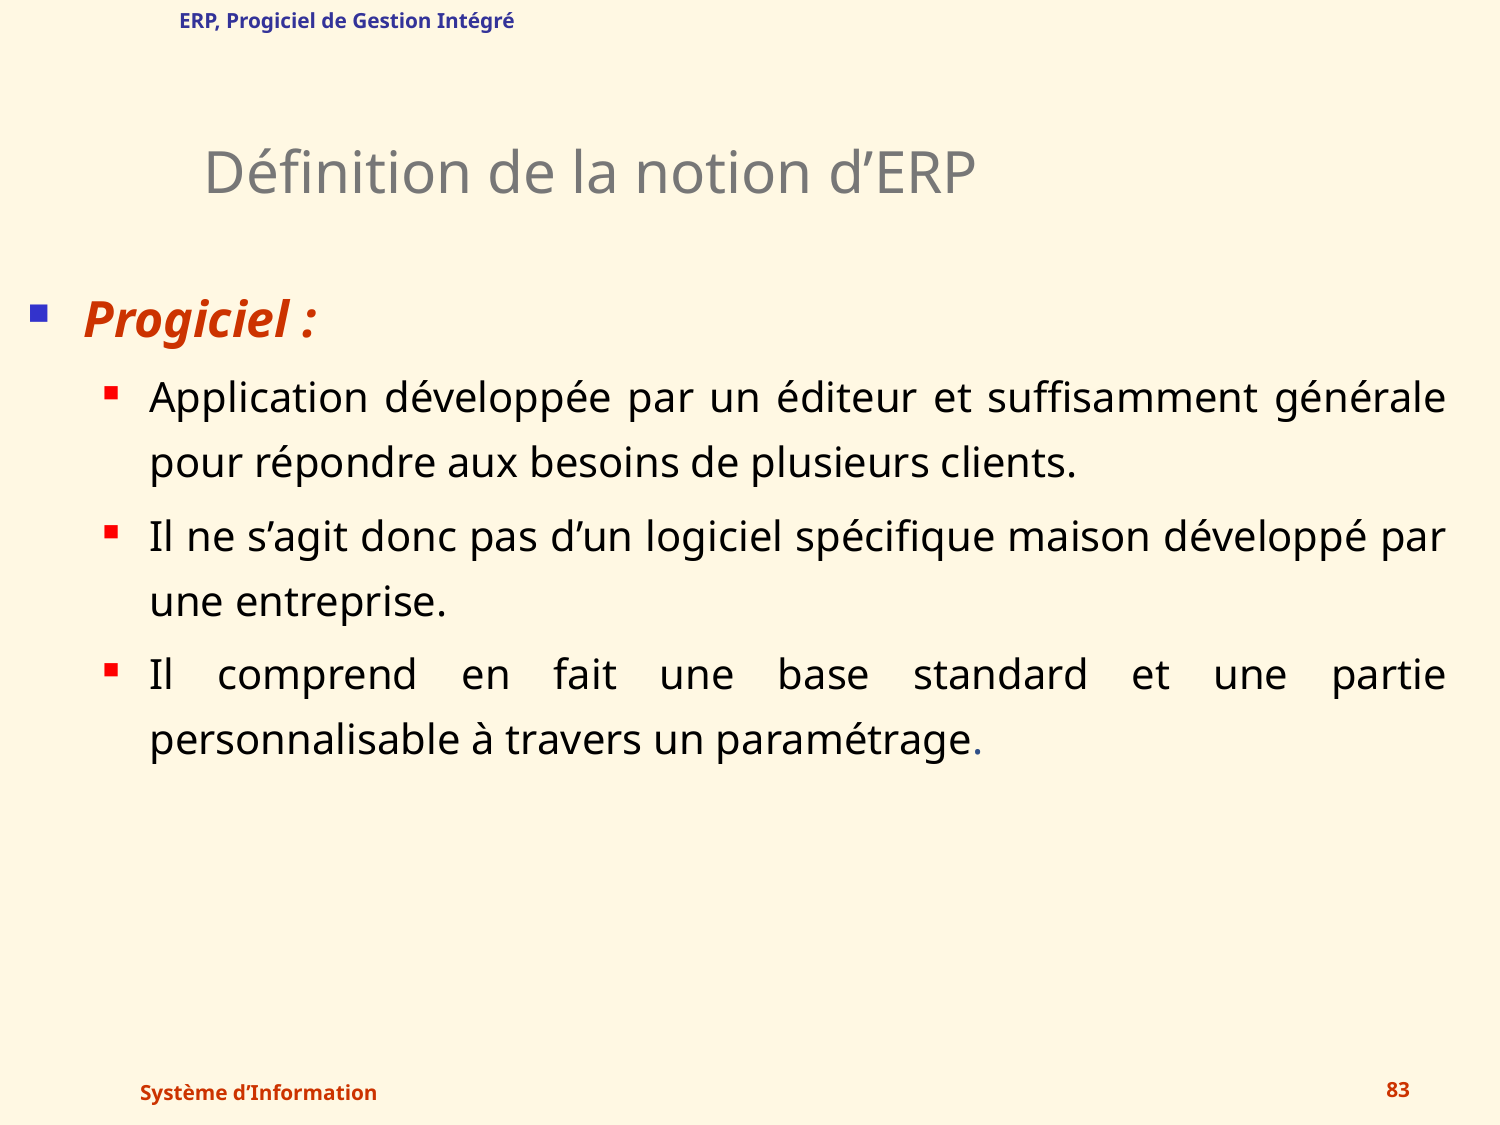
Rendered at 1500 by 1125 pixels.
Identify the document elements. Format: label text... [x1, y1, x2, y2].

slide_number 83 [1112, 1037, 1426, 1113]
footer Système d’Information [124, 1037, 601, 1113]
list Progiciel : Application développée par un éditeur et suffisamment générale pour répondre aux besoins de plusieurs clients. Il ne s’agit donc pas d’un logiciel spécifique maison développé par une entreprise. Il comprend en fait une base standard et une partie personnalisable à travers un paramétrage. [12, 262, 1463, 784]
title Définition de la notion d’ERP [188, 24, 1468, 213]
text_box ERP, Progiciel de Gestion Intégré [164, 0, 530, 40]
